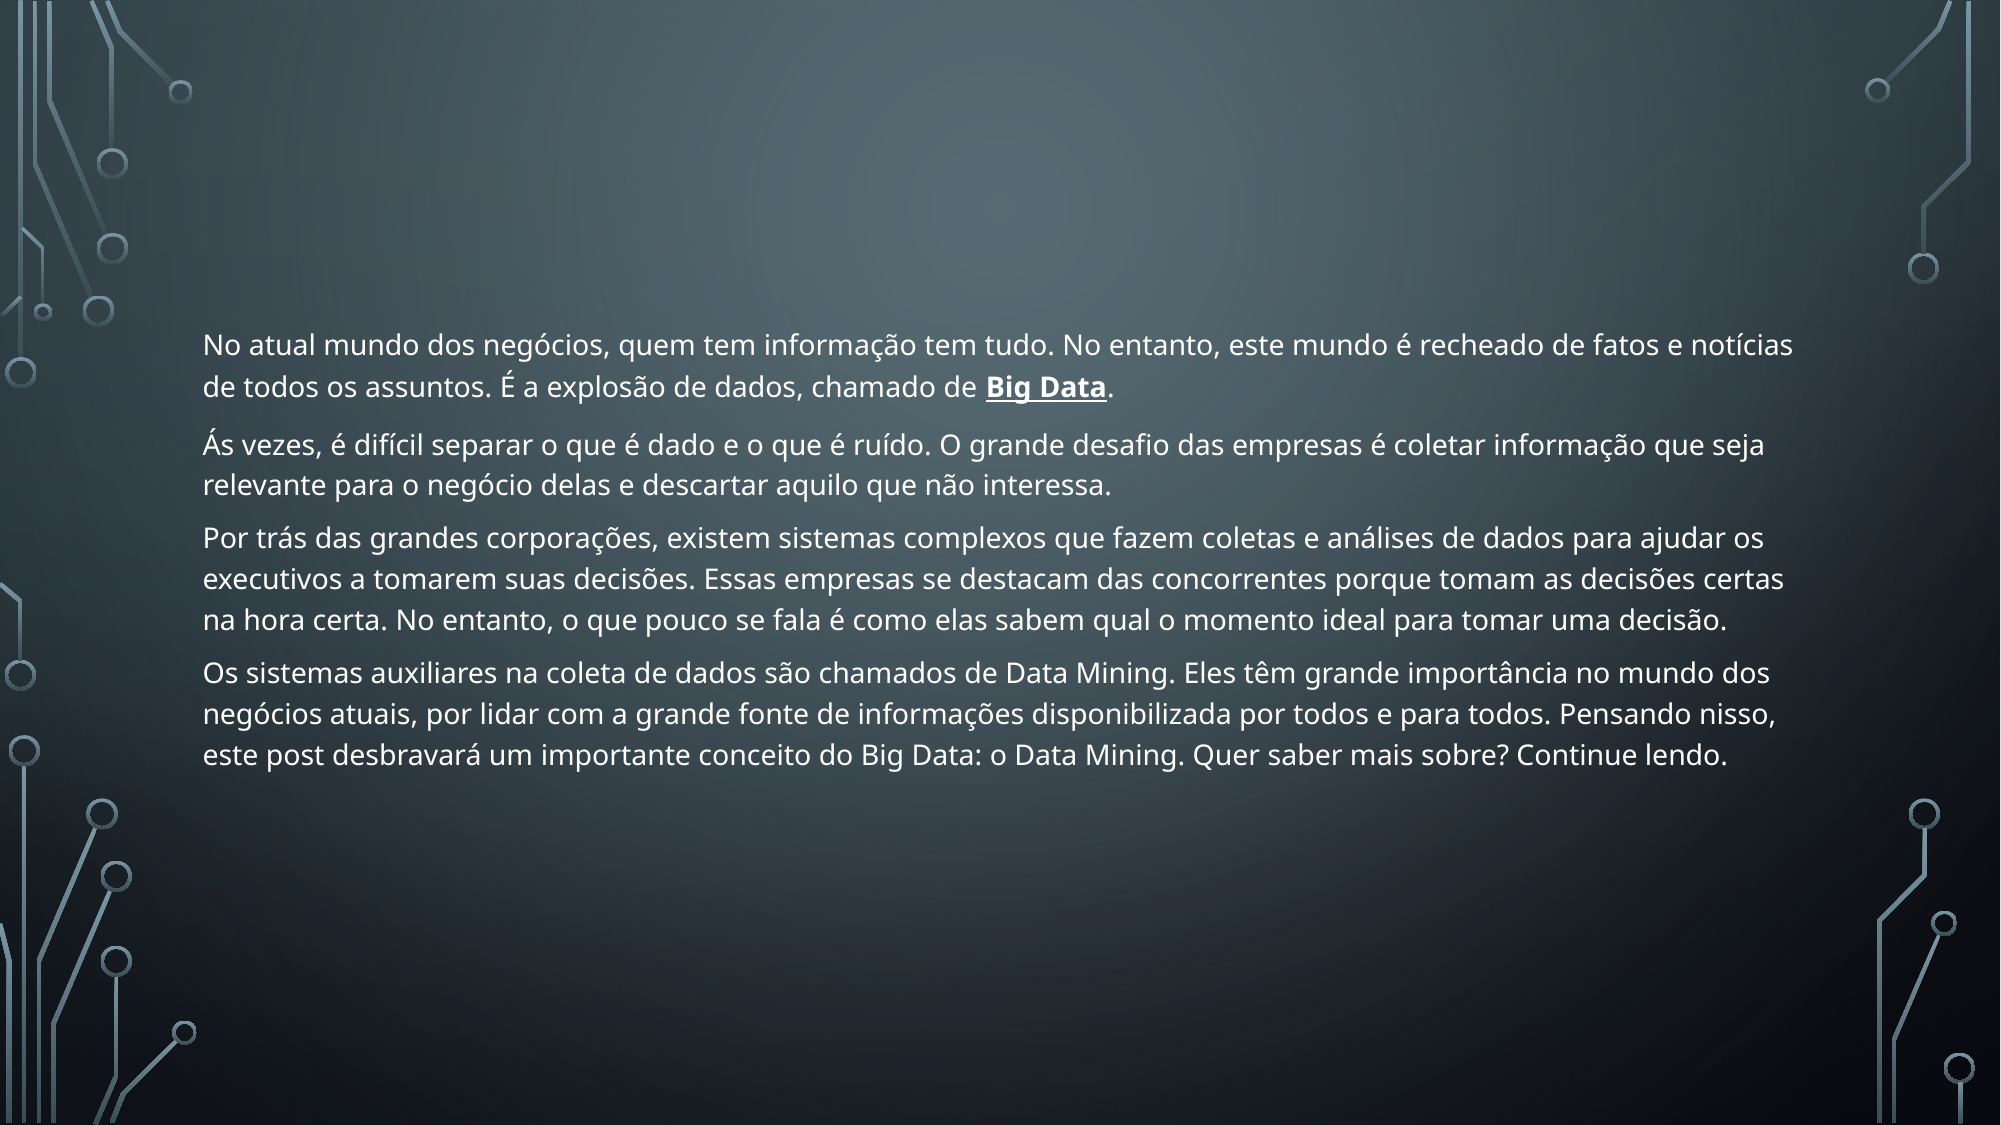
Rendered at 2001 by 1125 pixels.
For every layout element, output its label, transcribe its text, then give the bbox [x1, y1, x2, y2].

list No atual mundo dos negócios, quem tem informação tem tudo. No entanto, este mundo é recheado de fatos e notícias de todos os assuntos. É a explosão de dados, chamado de Big Data. Ás vezes, é difícil separar o que é dado e o que é ruído. O grande desafio das empresas é coletar informação que seja relevante para o negócio delas e descartar aquilo que não interessa. Por trás das grandes corporações, existem sistemas complexos que fazem coletas e análises de dados para ajudar os executivos a tomarem suas decisões. Essas empresas se destacam das concorrentes porque tomam as decisões certas na hora certa. No entanto, o que pouco se fala é como elas sabem qual o momento ideal para tomar uma decisão. Os sistemas auxiliares na coleta de dados são chamados de Data Mining. Eles têm grande importância no mundo dos negócios atuais, por lidar com a grande fonte de informações disponibilizada por todos e para todos. Pensando nisso, este post desbravará um importante conceito do Big Data: o Data Mining. Quer saber mais sobre? Continue lendo. [187, 272, 1813, 853]
